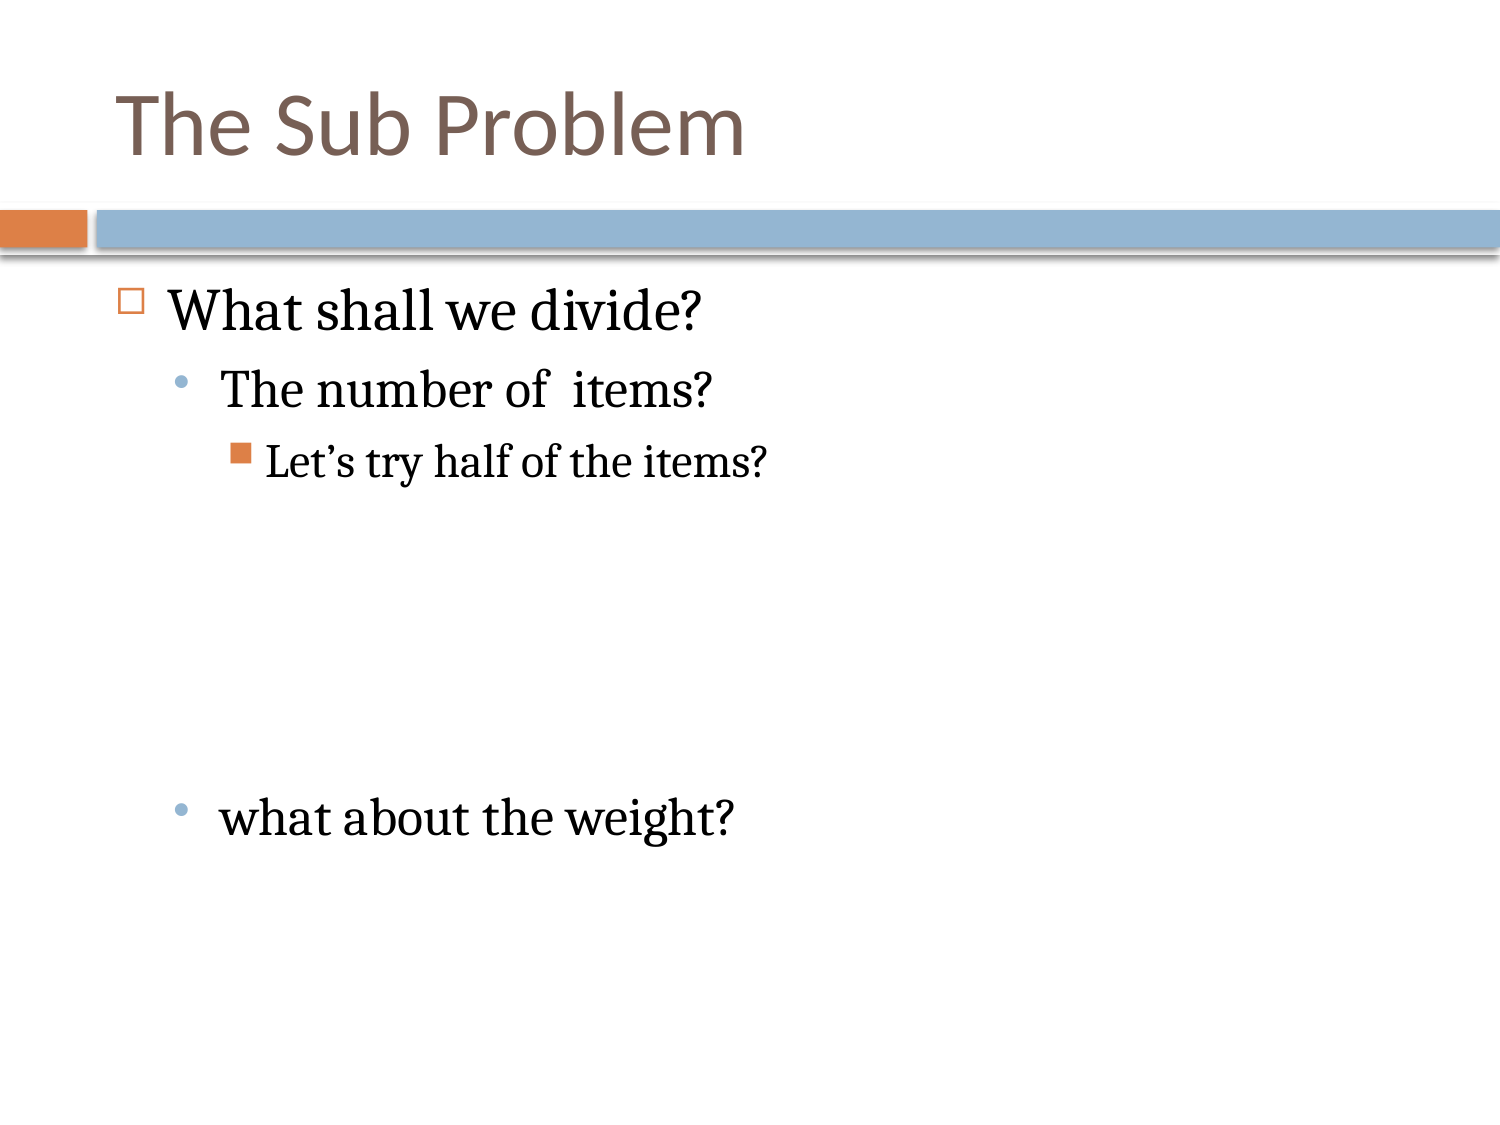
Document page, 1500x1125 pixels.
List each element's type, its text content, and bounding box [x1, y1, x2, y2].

list What shall we divide? The number of items? Let’s try half of the items? what about the weight? [100, 262, 1438, 1000]
title The Sub Problem [100, 37, 1438, 200]
